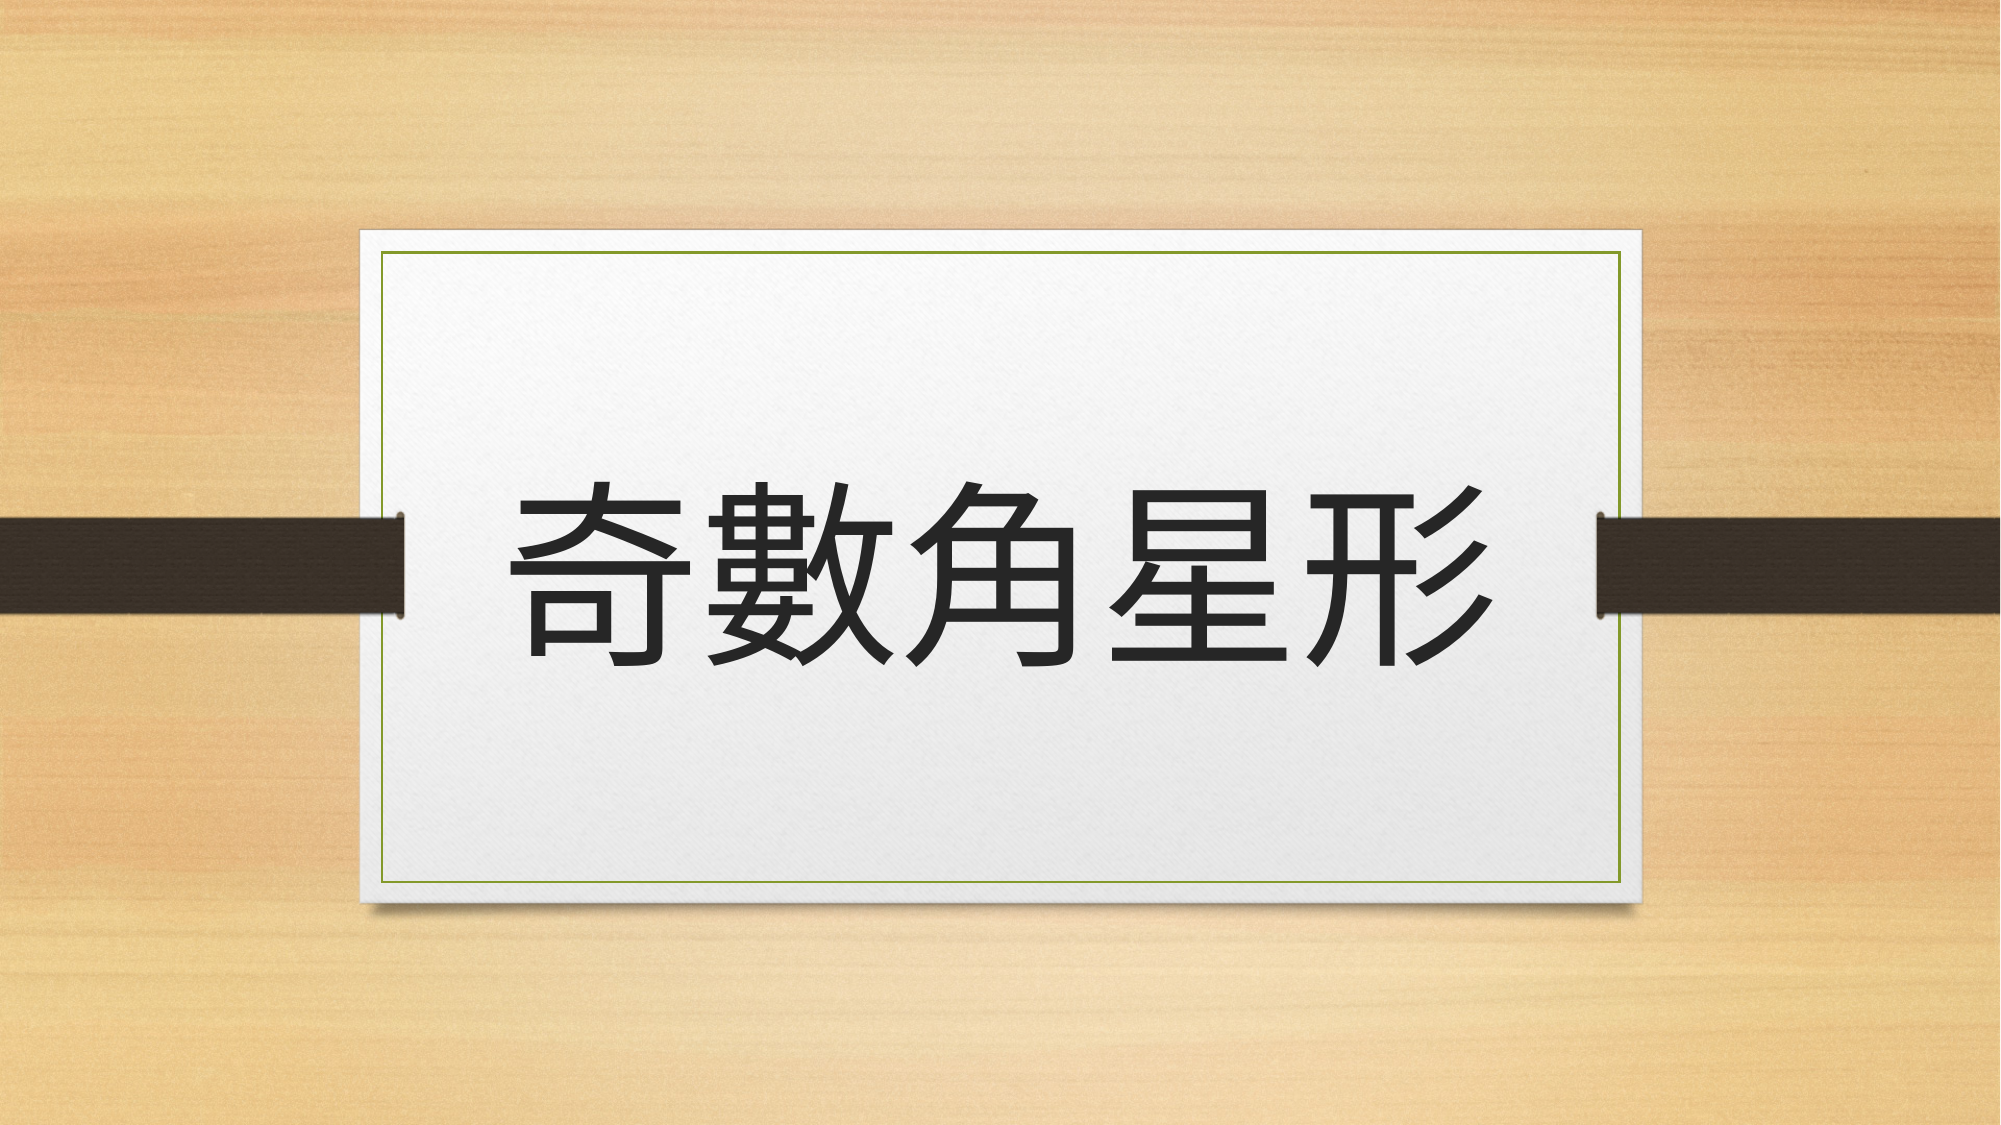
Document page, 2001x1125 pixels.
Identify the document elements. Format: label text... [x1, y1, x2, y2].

text_box 奇數角星形 [440, 449, 1559, 698]
picture [0, 0, 2001, 1125]
